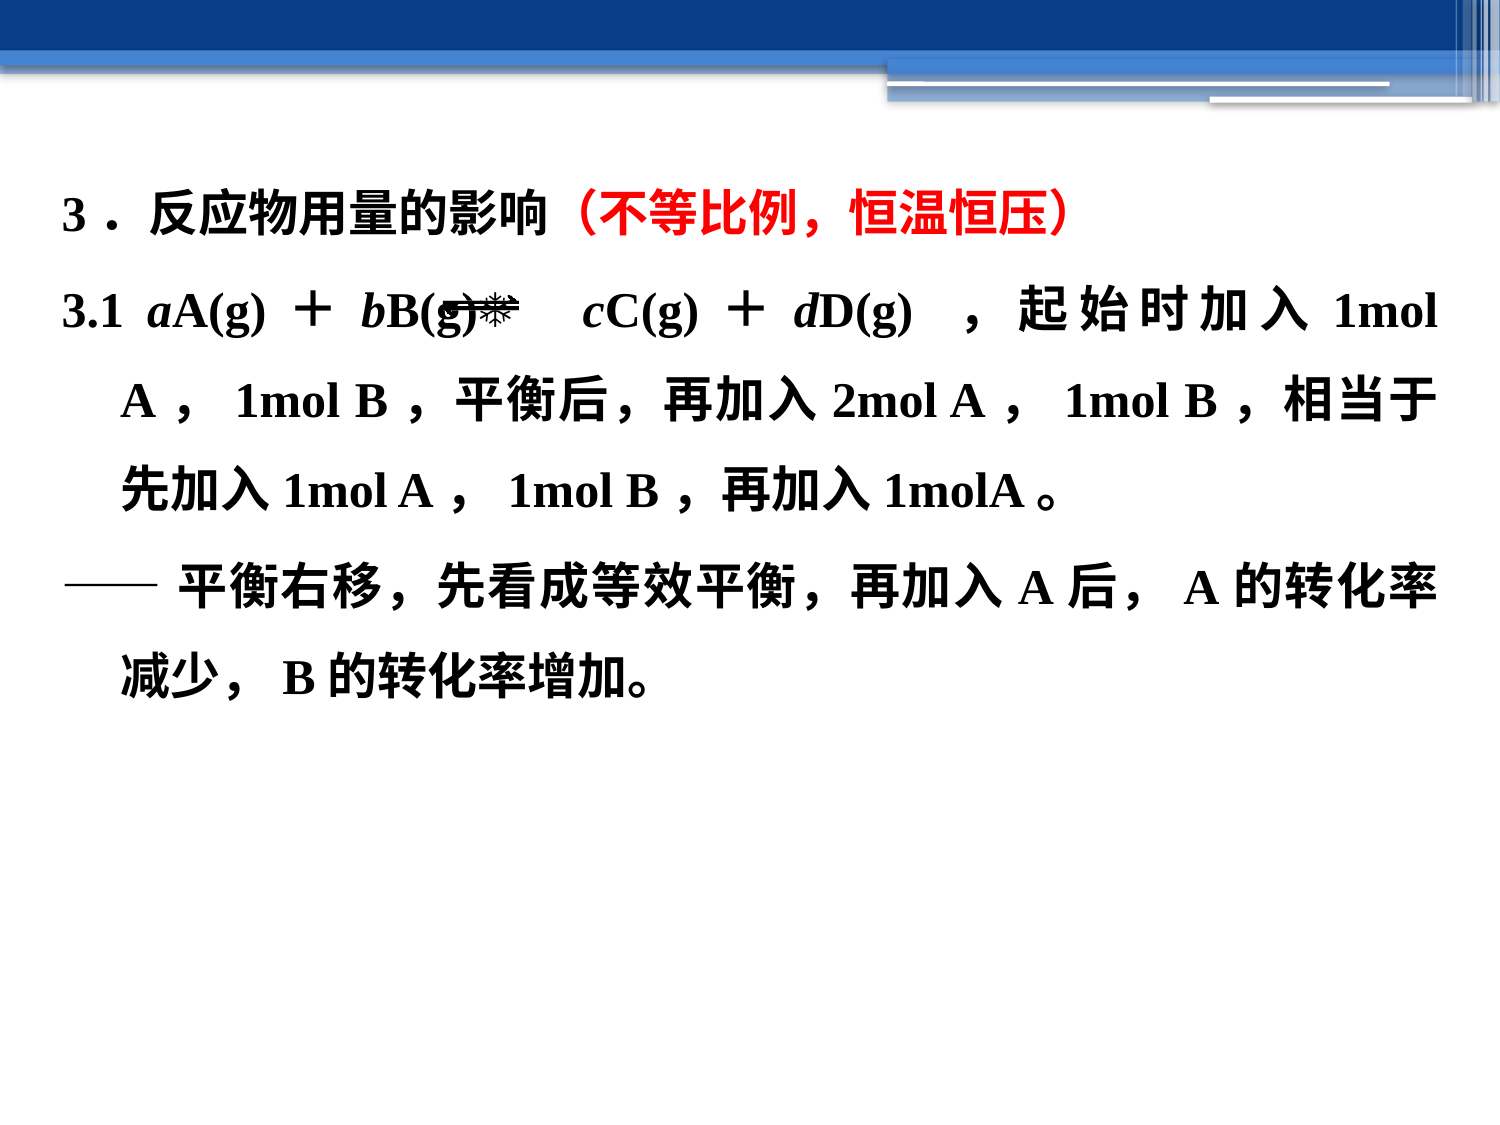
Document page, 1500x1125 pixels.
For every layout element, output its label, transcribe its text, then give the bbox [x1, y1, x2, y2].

picture [442, 290, 520, 321]
list 3．反应物用量的影响（不等比例，恒温恒压） 3.1 aA(g)＋bB(g) cC(g)＋dD(g) ，起始时加入1mol A，1mol B，平衡后，再加入2mol A，1mol B，相当于先加入1mol A，1mol B，再加入1molA。 ——平衡右移，先看成等效平衡，再加入A后，A的转化率减少，B的转化率增加。 [46, 144, 1454, 917]
